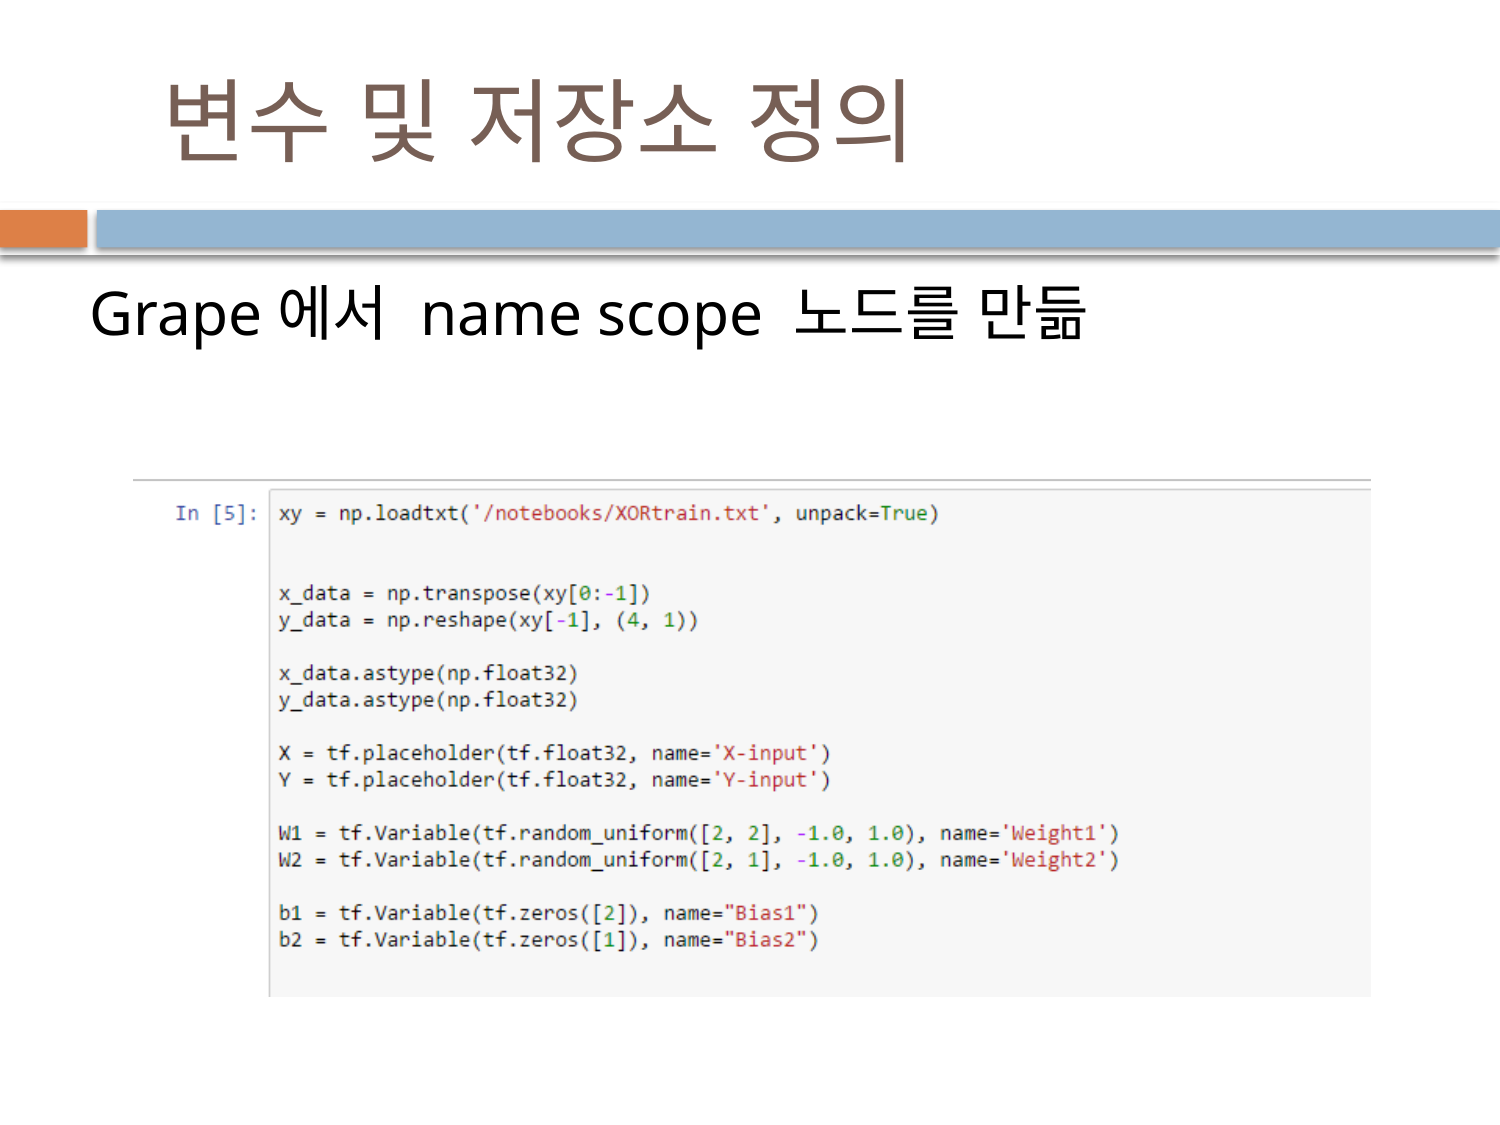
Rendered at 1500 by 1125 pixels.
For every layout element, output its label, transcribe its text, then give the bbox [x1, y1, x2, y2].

picture [132, 467, 1371, 997]
title 변수 및 저장소 정의 [100, 37, 1438, 200]
list Grape에서 name scope 노드를 만듦 [75, 267, 1425, 463]
